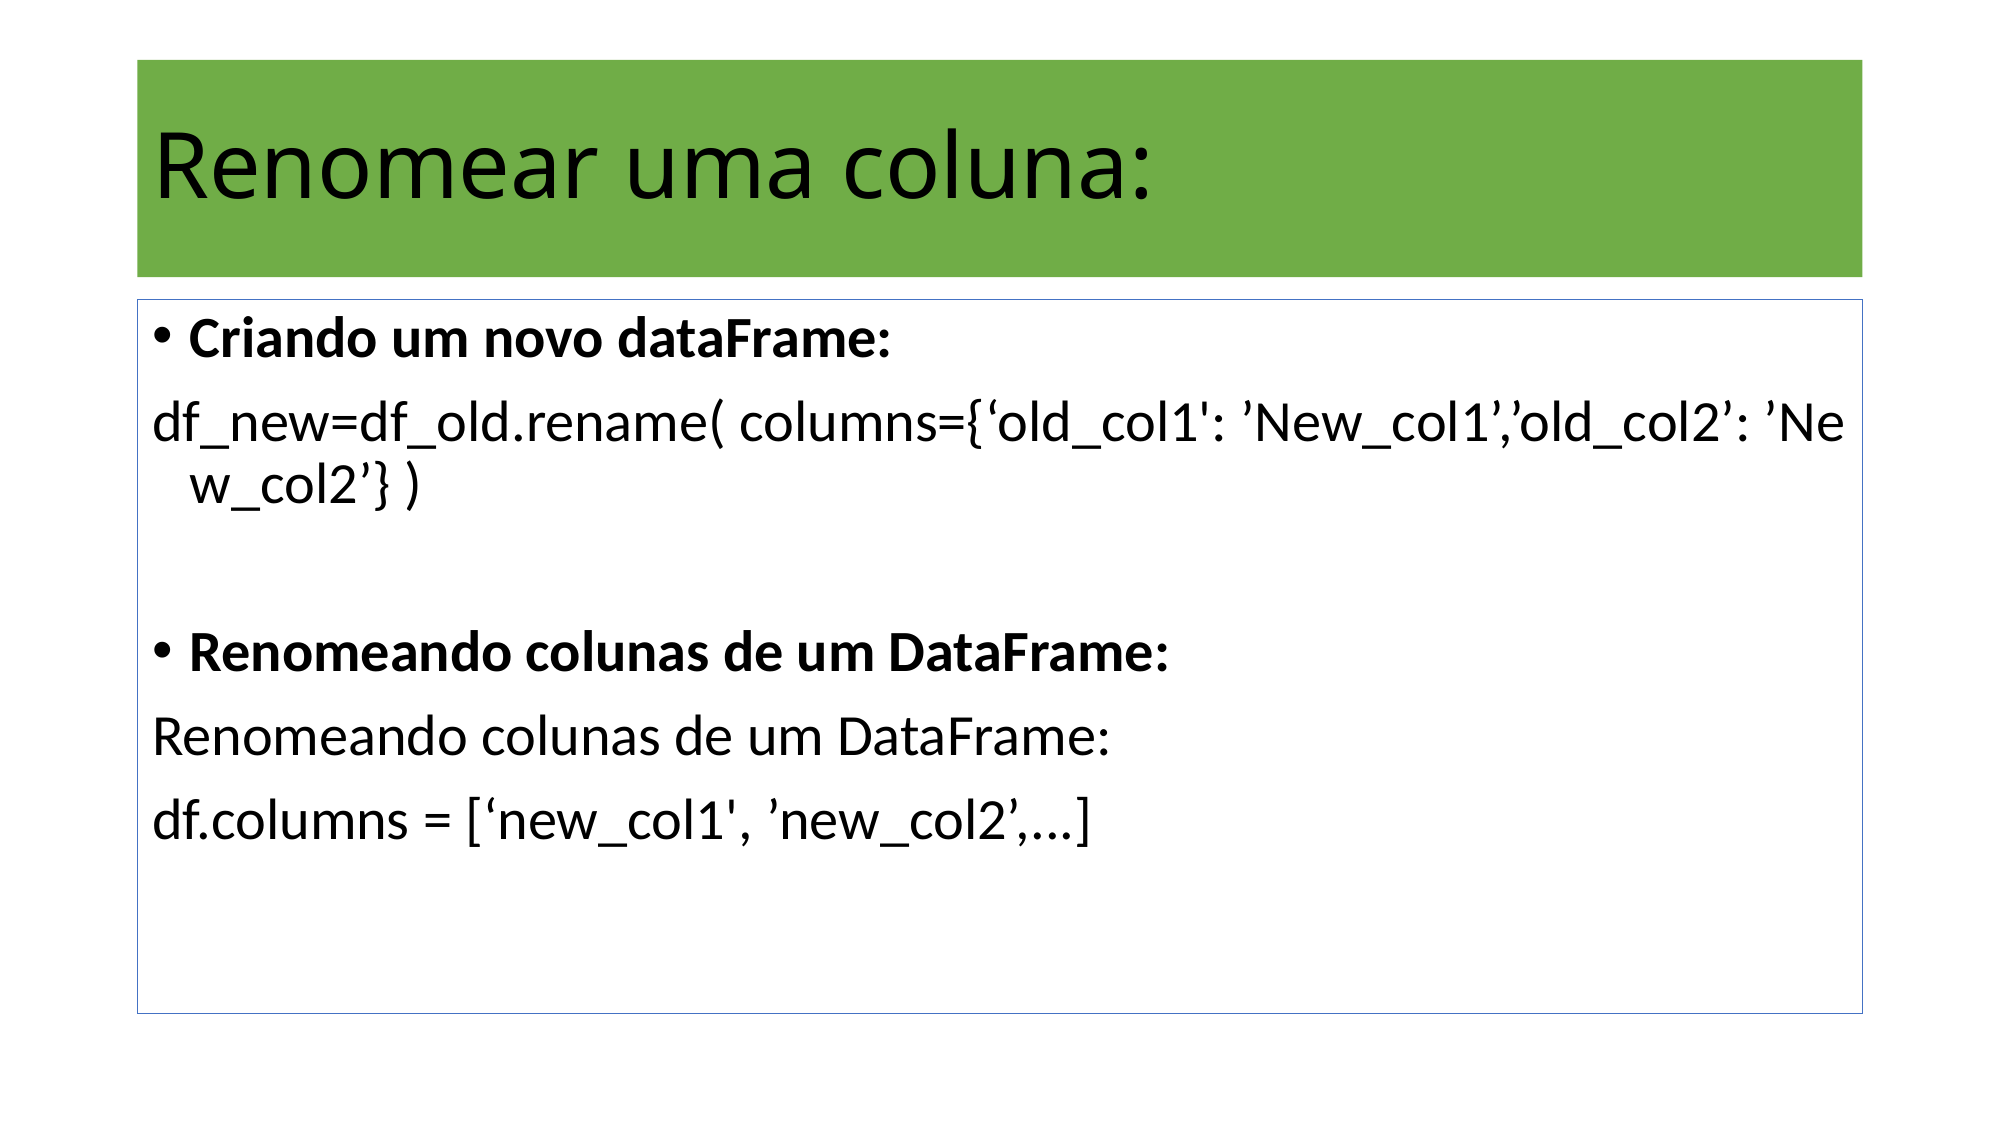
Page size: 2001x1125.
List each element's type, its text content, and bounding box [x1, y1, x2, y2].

title Renomear uma coluna: [137, 59, 1863, 278]
list Criando um novo dataFrame: df_new=df_old.rename( columns={‘old_col1': ’New_col1’,’old_col2’: ’New_col2’} ) Renomeando colunas de um DataFrame: Renomeando colunas de um DataFrame: df.columns = [‘new_col1', ’new_col2’,...] [137, 299, 1863, 1014]
